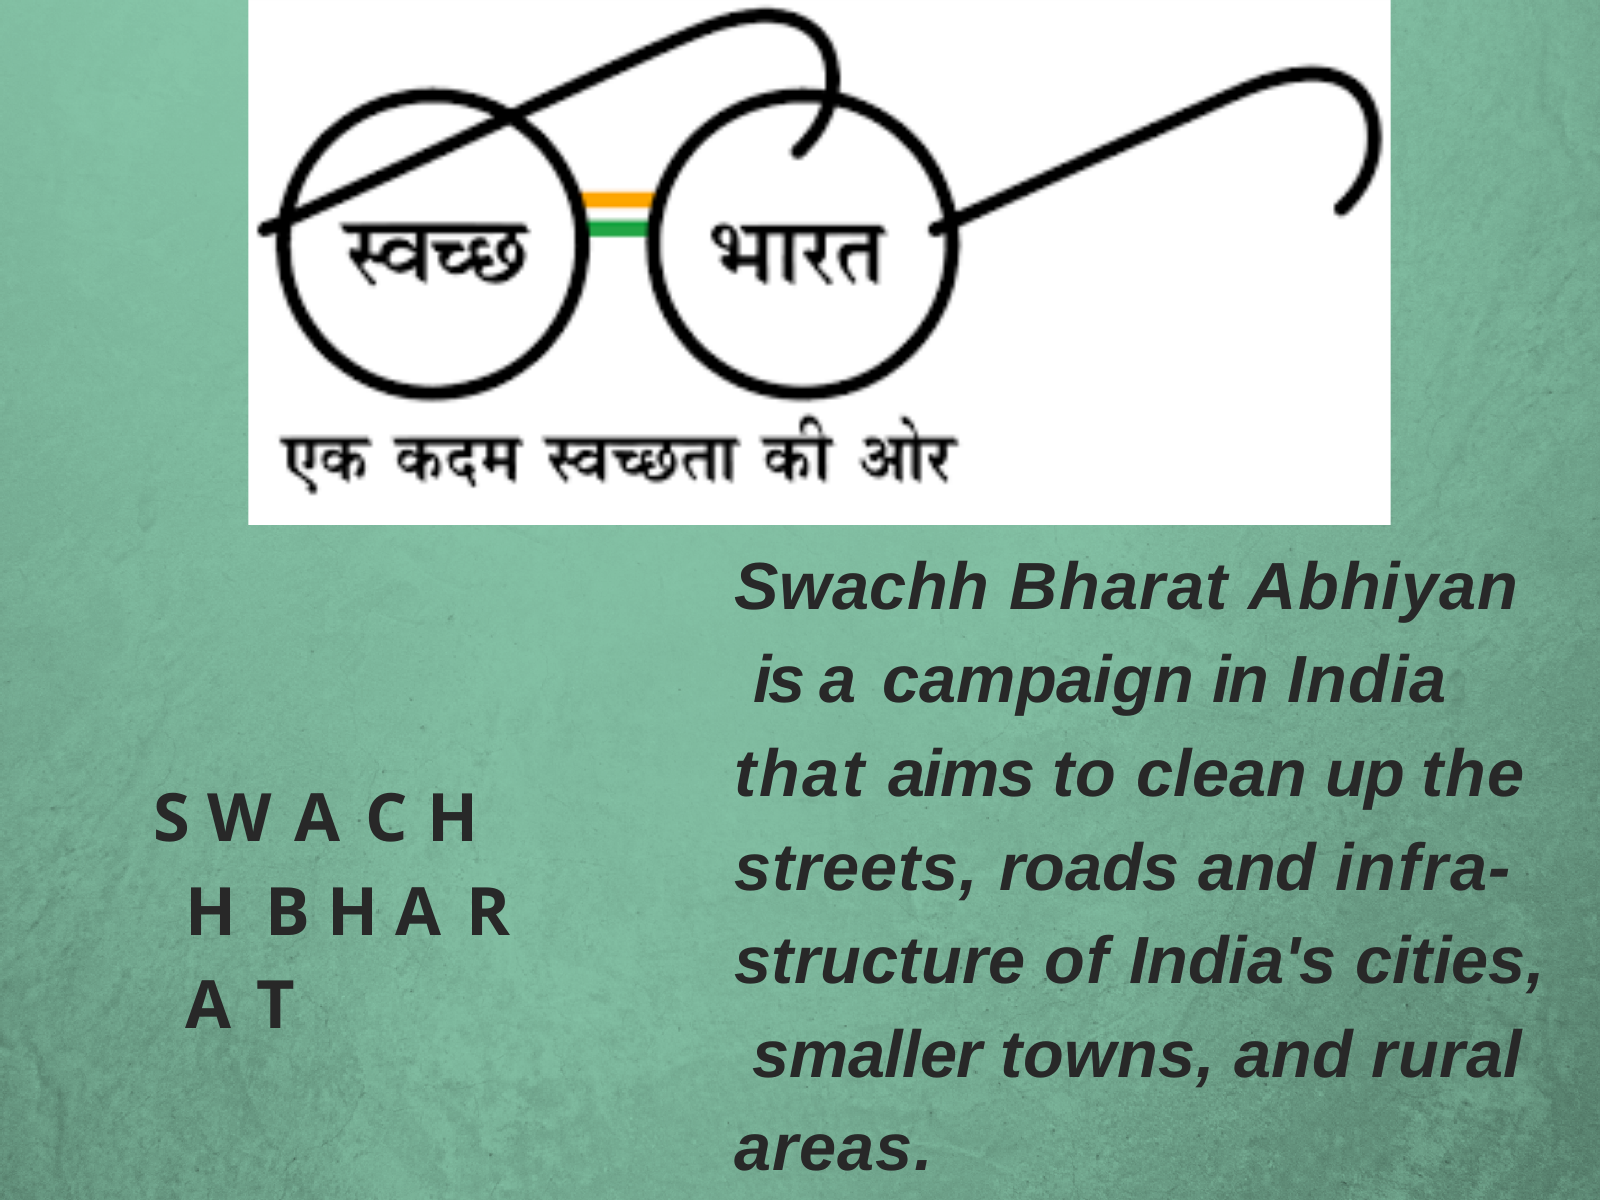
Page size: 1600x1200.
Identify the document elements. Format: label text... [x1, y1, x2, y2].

text_box [248, 0, 1391, 525]
text_box [0, 0, 1600, 1200]
text_box S W A C H H B H A R A T [151, 759, 516, 1043]
text_box that aims to clean up the streets, roads and infra- structure of India's cities, smaller towns, and rural areas. [732, 714, 1561, 1185]
text_box Swachh Bharat Abhiyan is a campaign in India [732, 526, 1531, 714]
